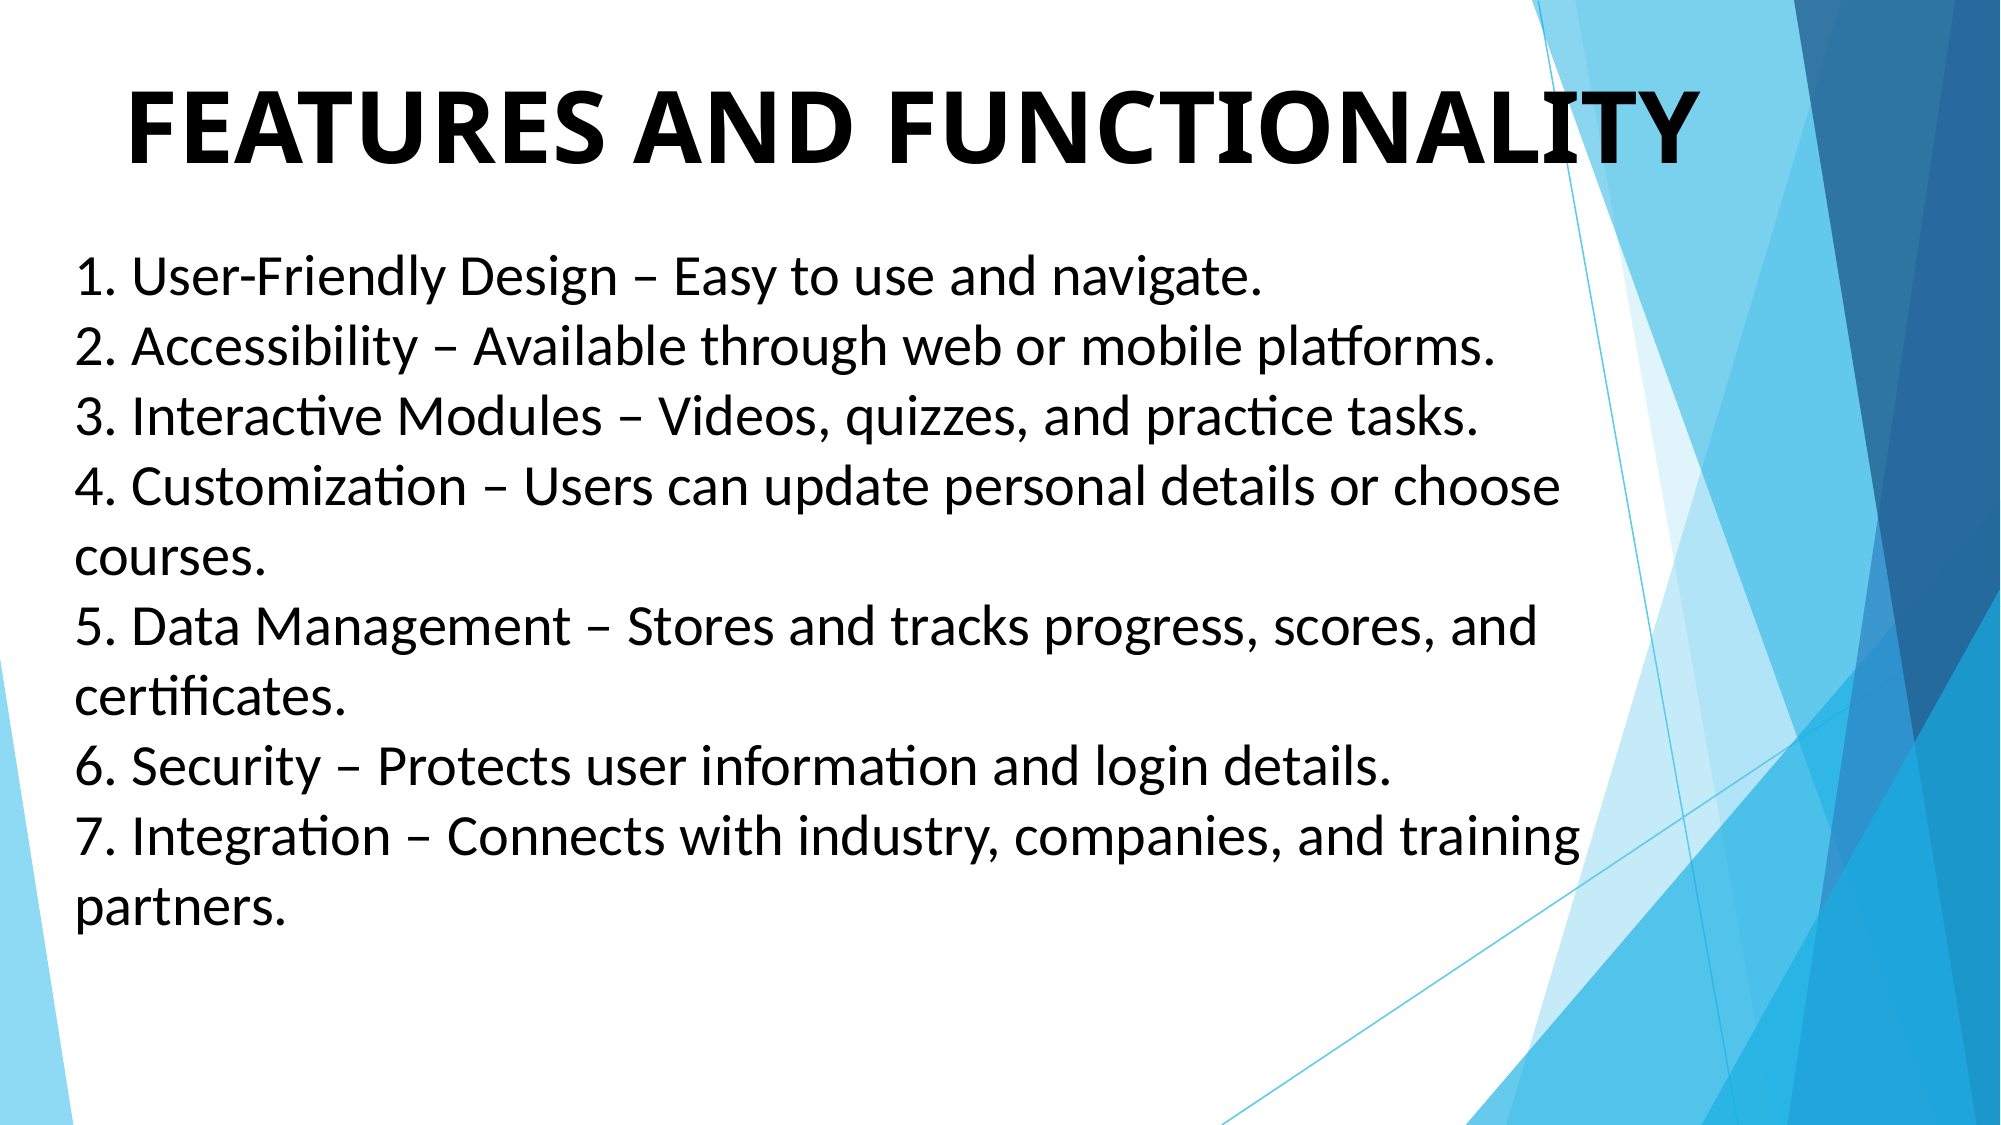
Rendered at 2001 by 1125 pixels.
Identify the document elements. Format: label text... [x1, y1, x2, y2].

text_box 1. User-Friendly Design – Easy to use and navigate. 2. Accessibility – Available through web or mobile platforms. 3. Interactive Modules – Videos, quizzes, and practice tasks. 4. Customization – Users can update personal details or choose courses. 5. Data Management – Stores and tracks progress, scores, and certificates. 6. Security – Protects user information and login details. 7. Integration – Connects with industry, companies, and training partners. [59, 230, 1702, 945]
title FEATURES AND FUNCTIONALITY [123, 63, 1877, 182]
